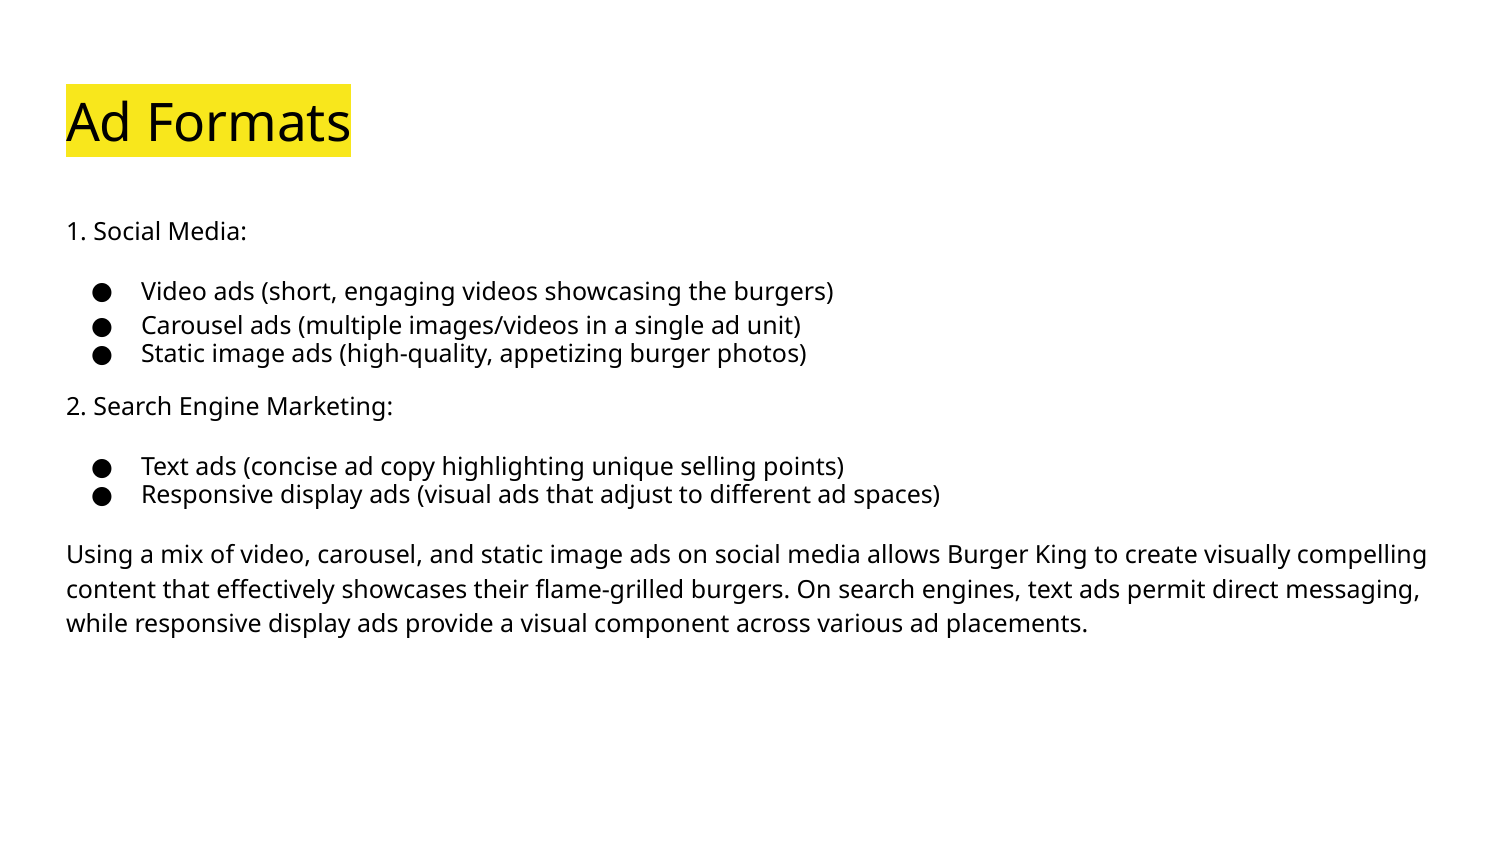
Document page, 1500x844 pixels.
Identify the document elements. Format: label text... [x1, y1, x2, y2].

list 1. Social Media: Video ads (short, engaging videos showcasing the burgers) Carousel ads (multiple images/videos in a single ad unit) Static image ads (high-quality, appetizing burger photos) 2. Search Engine Marketing: Text ads (concise ad copy highlighting unique selling points) Responsive display ads (visual ads that adjust to different ad spaces) Using a mix of video, carousel, and static image ads on social media allows Burger King to create visually compelling content that effectively showcases their flame-grilled burgers. On search engines, text ads permit direct messaging, while responsive display ads provide a visual component across various ad placements. [51, 202, 1449, 750]
title Ad Formats [51, 72, 1449, 167]
